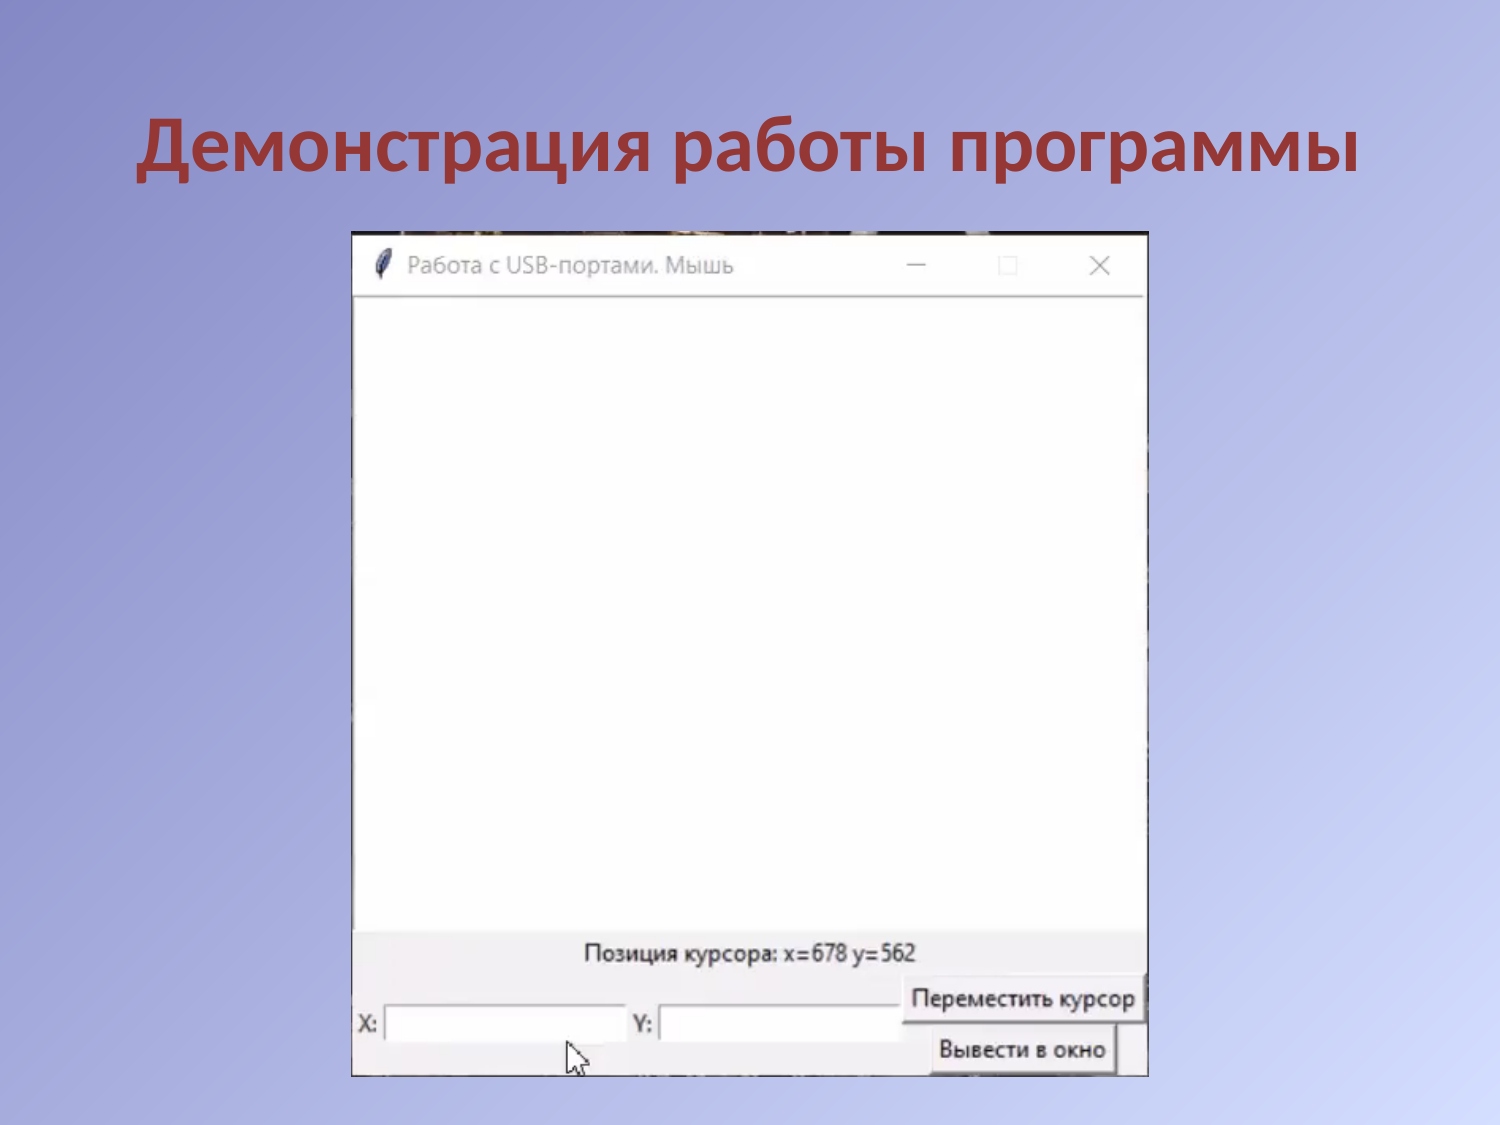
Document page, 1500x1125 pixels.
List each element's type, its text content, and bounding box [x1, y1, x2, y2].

title Демонстрация работы программы [75, 45, 1425, 233]
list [350, 230, 1150, 1078]
